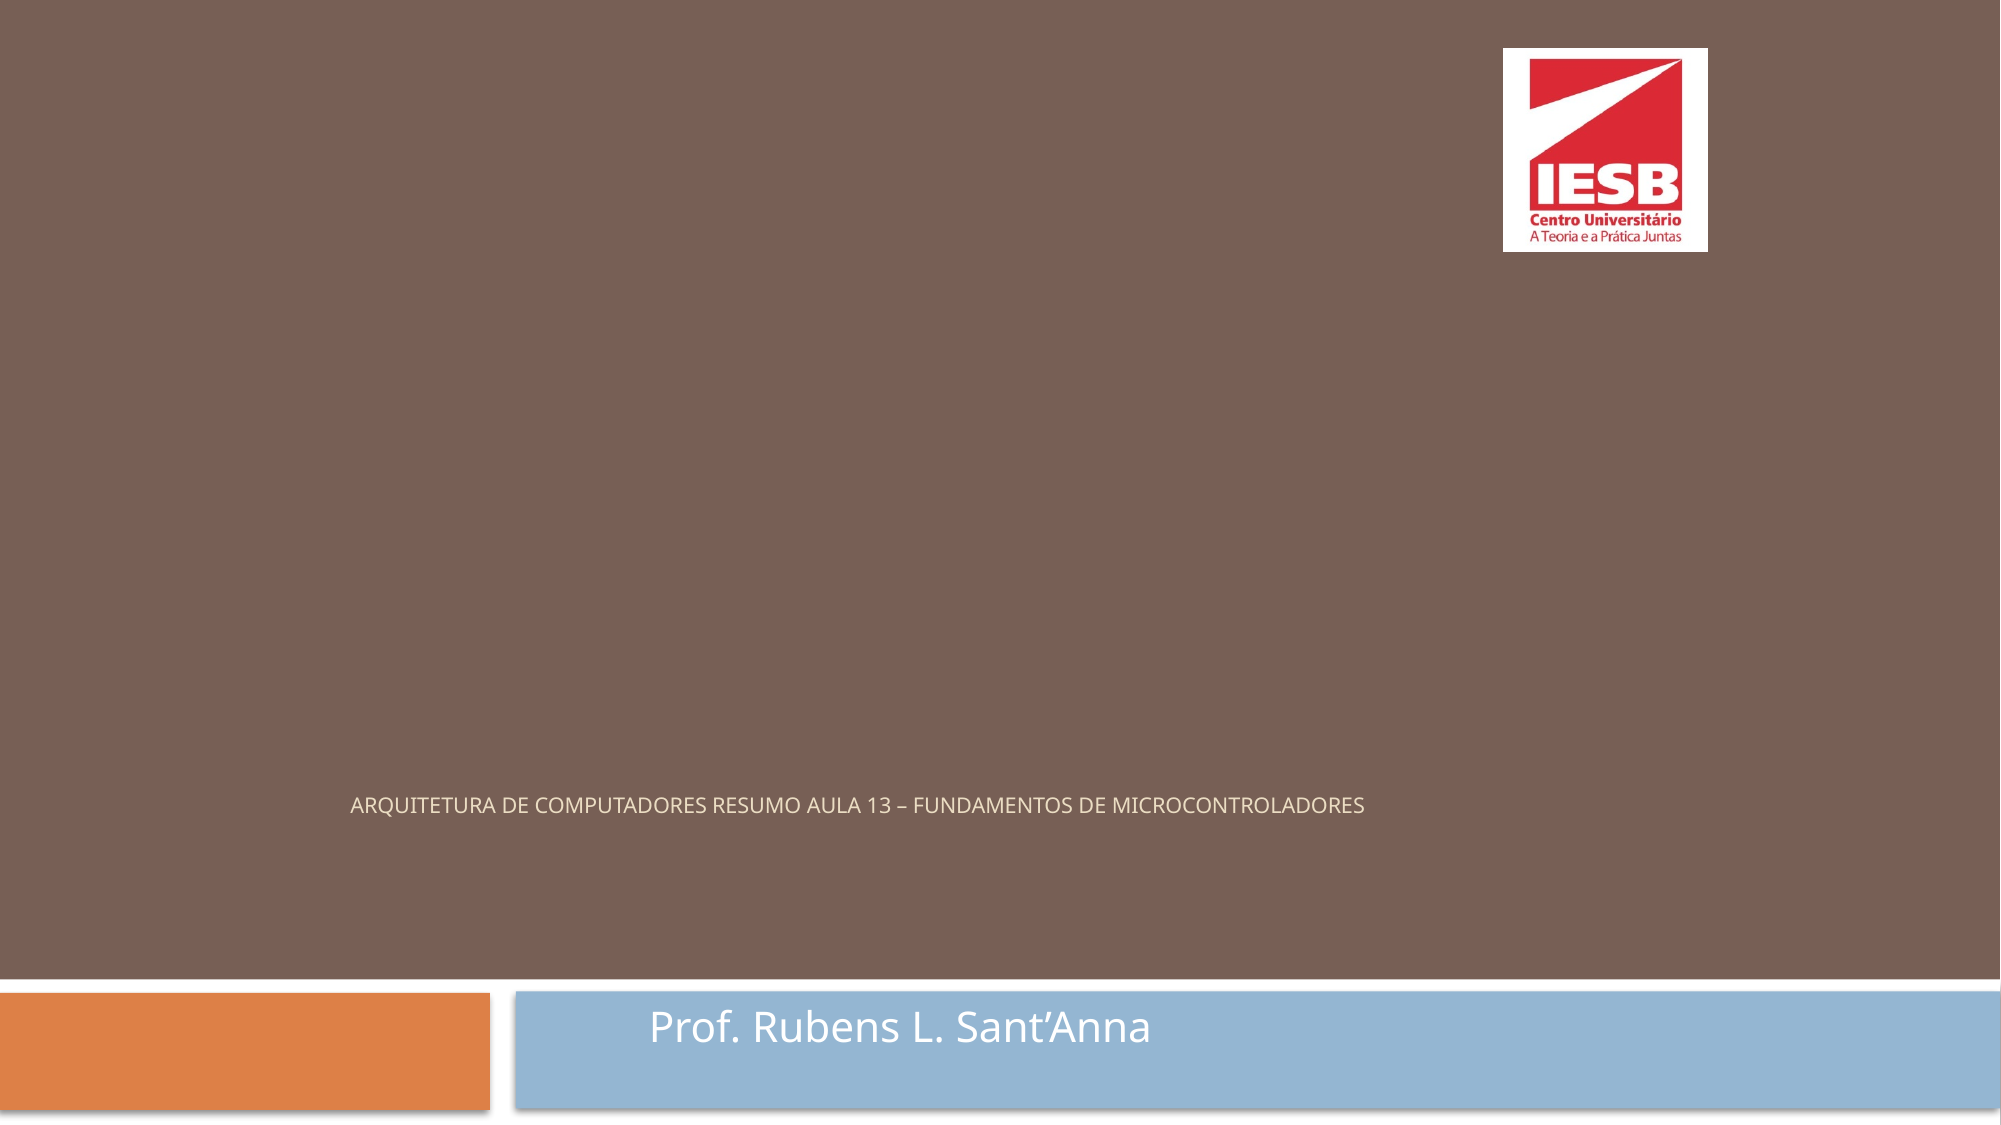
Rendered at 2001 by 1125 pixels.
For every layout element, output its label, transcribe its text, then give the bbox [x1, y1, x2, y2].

title Arquitetura de Computadores Resumo Aula 13 – Fundamentos de microcontroladores [335, 639, 1606, 912]
subtitle Prof. Rubens L. Sant’Anna [516, 992, 1984, 1105]
picture [1503, 48, 1708, 252]
